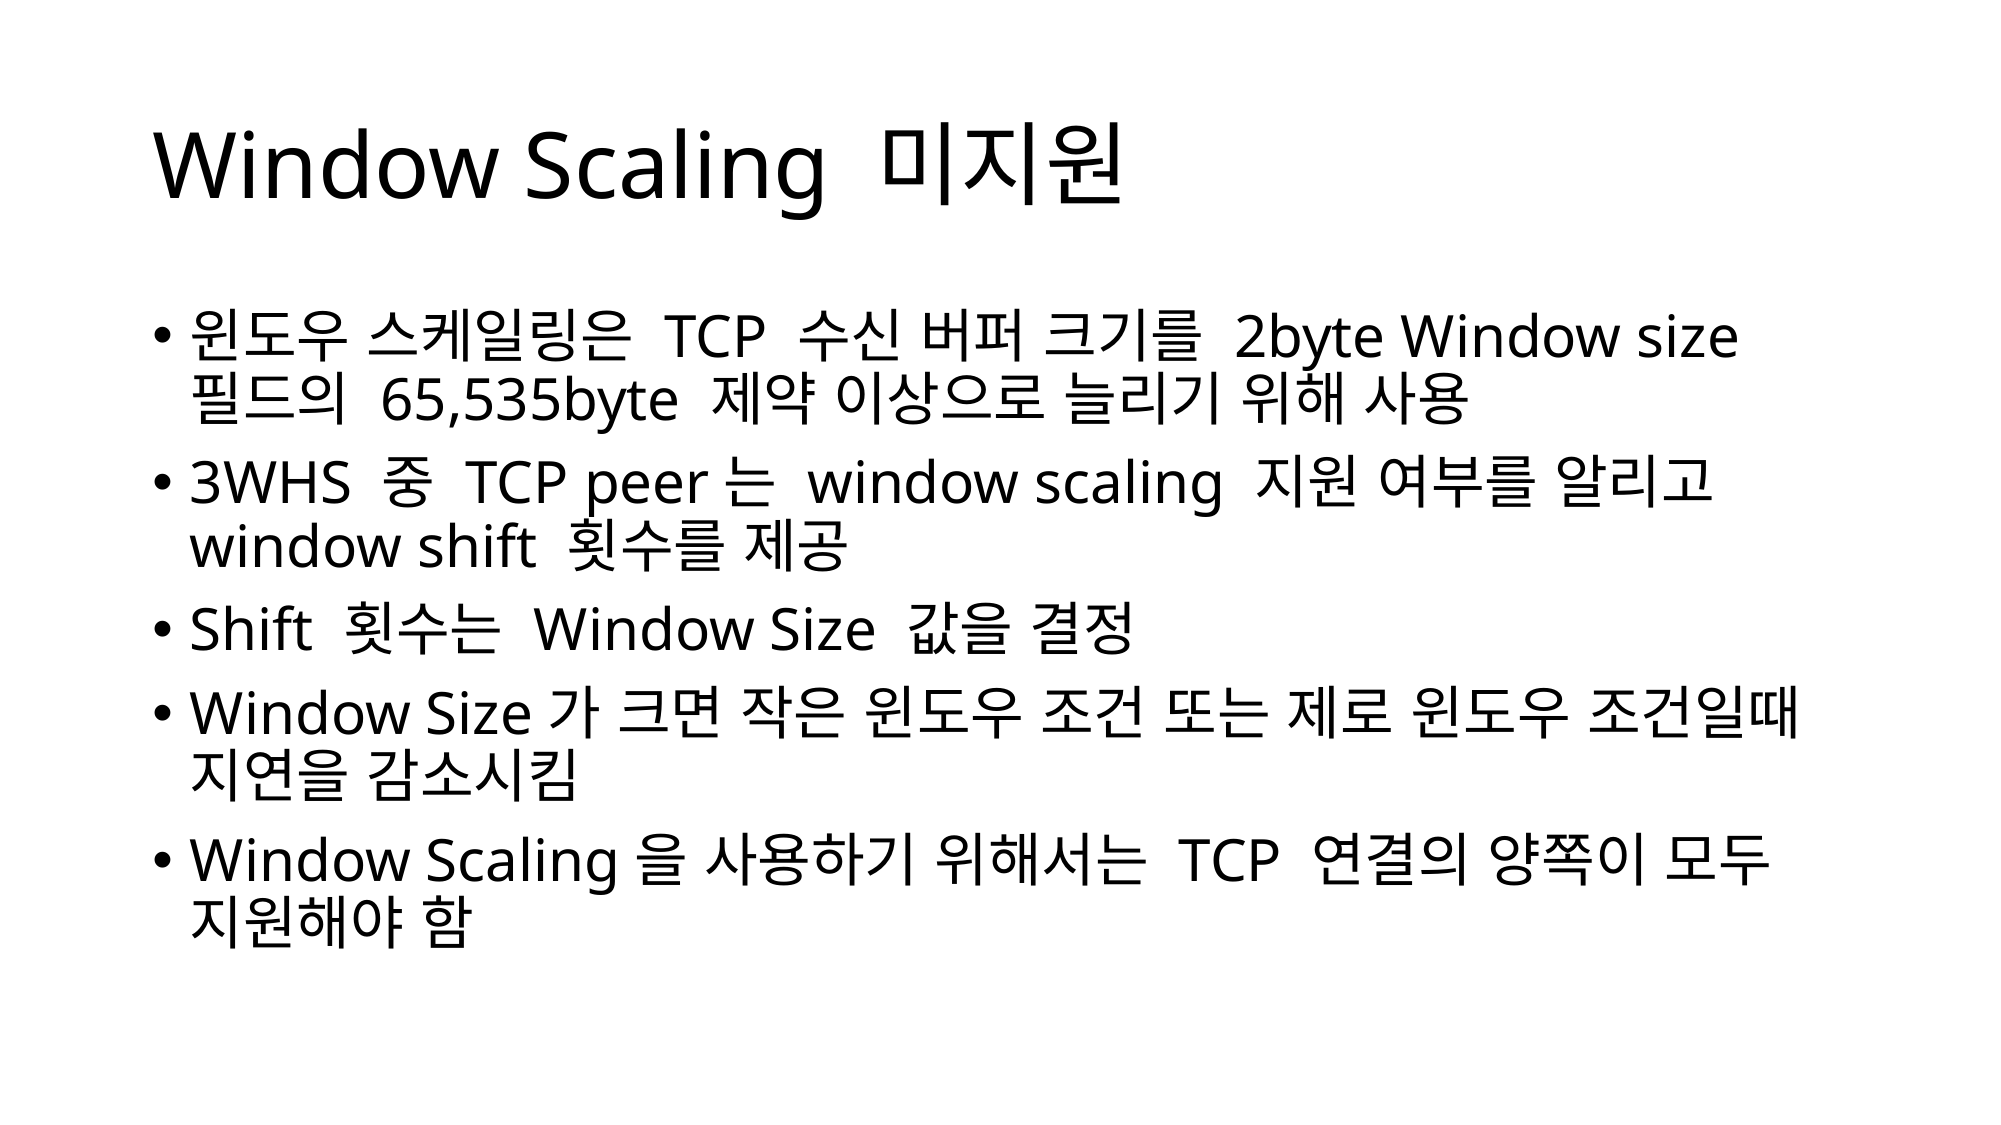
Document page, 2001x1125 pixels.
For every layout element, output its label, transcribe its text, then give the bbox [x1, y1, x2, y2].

list 윈도우 스케일링은 TCP 수신 버퍼 크기를 2byte Window size 필드의 65,535byte 제약 이상으로 늘리기 위해 사용 3WHS 중 TCP peer는 window scaling 지원 여부를 알리고 window shift 횟수를 제공 Shift 횟수는 Window Size 값을 결정 Window Size가 크면 작은 윈도우 조건 또는 제로 윈도우 조건일때 지연을 감소시킴 Window Scaling을 사용하기 위해서는 TCP 연결의 양쪽이 모두 지원해야 함 [137, 299, 1863, 1014]
title Window Scaling 미지원 [137, 59, 1863, 278]
